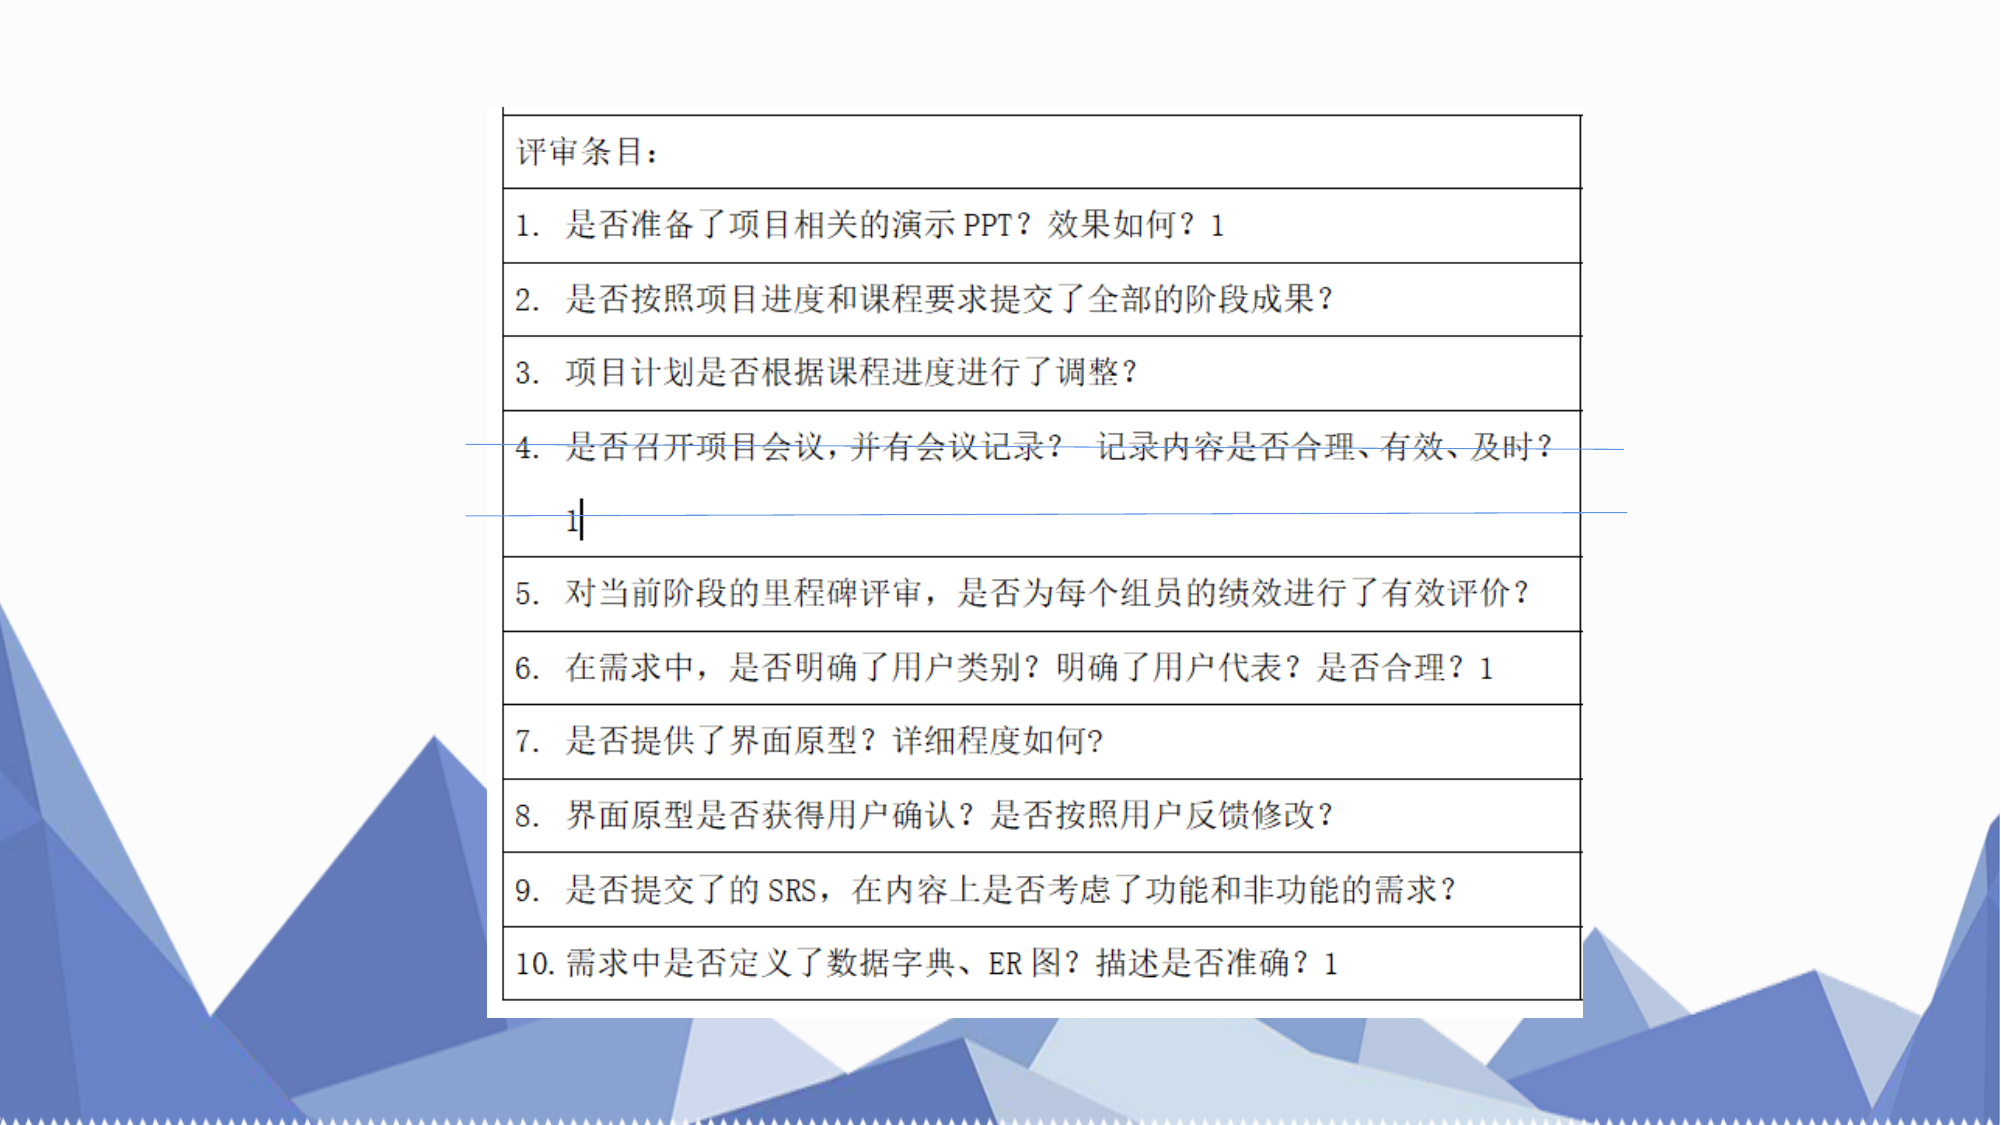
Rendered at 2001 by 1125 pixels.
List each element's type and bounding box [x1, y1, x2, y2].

picture [0, 516, 2000, 1125]
picture [487, 107, 1583, 444]
text_box [465, 512, 1628, 516]
picture [487, 450, 1583, 512]
text_box [465, 444, 1624, 450]
